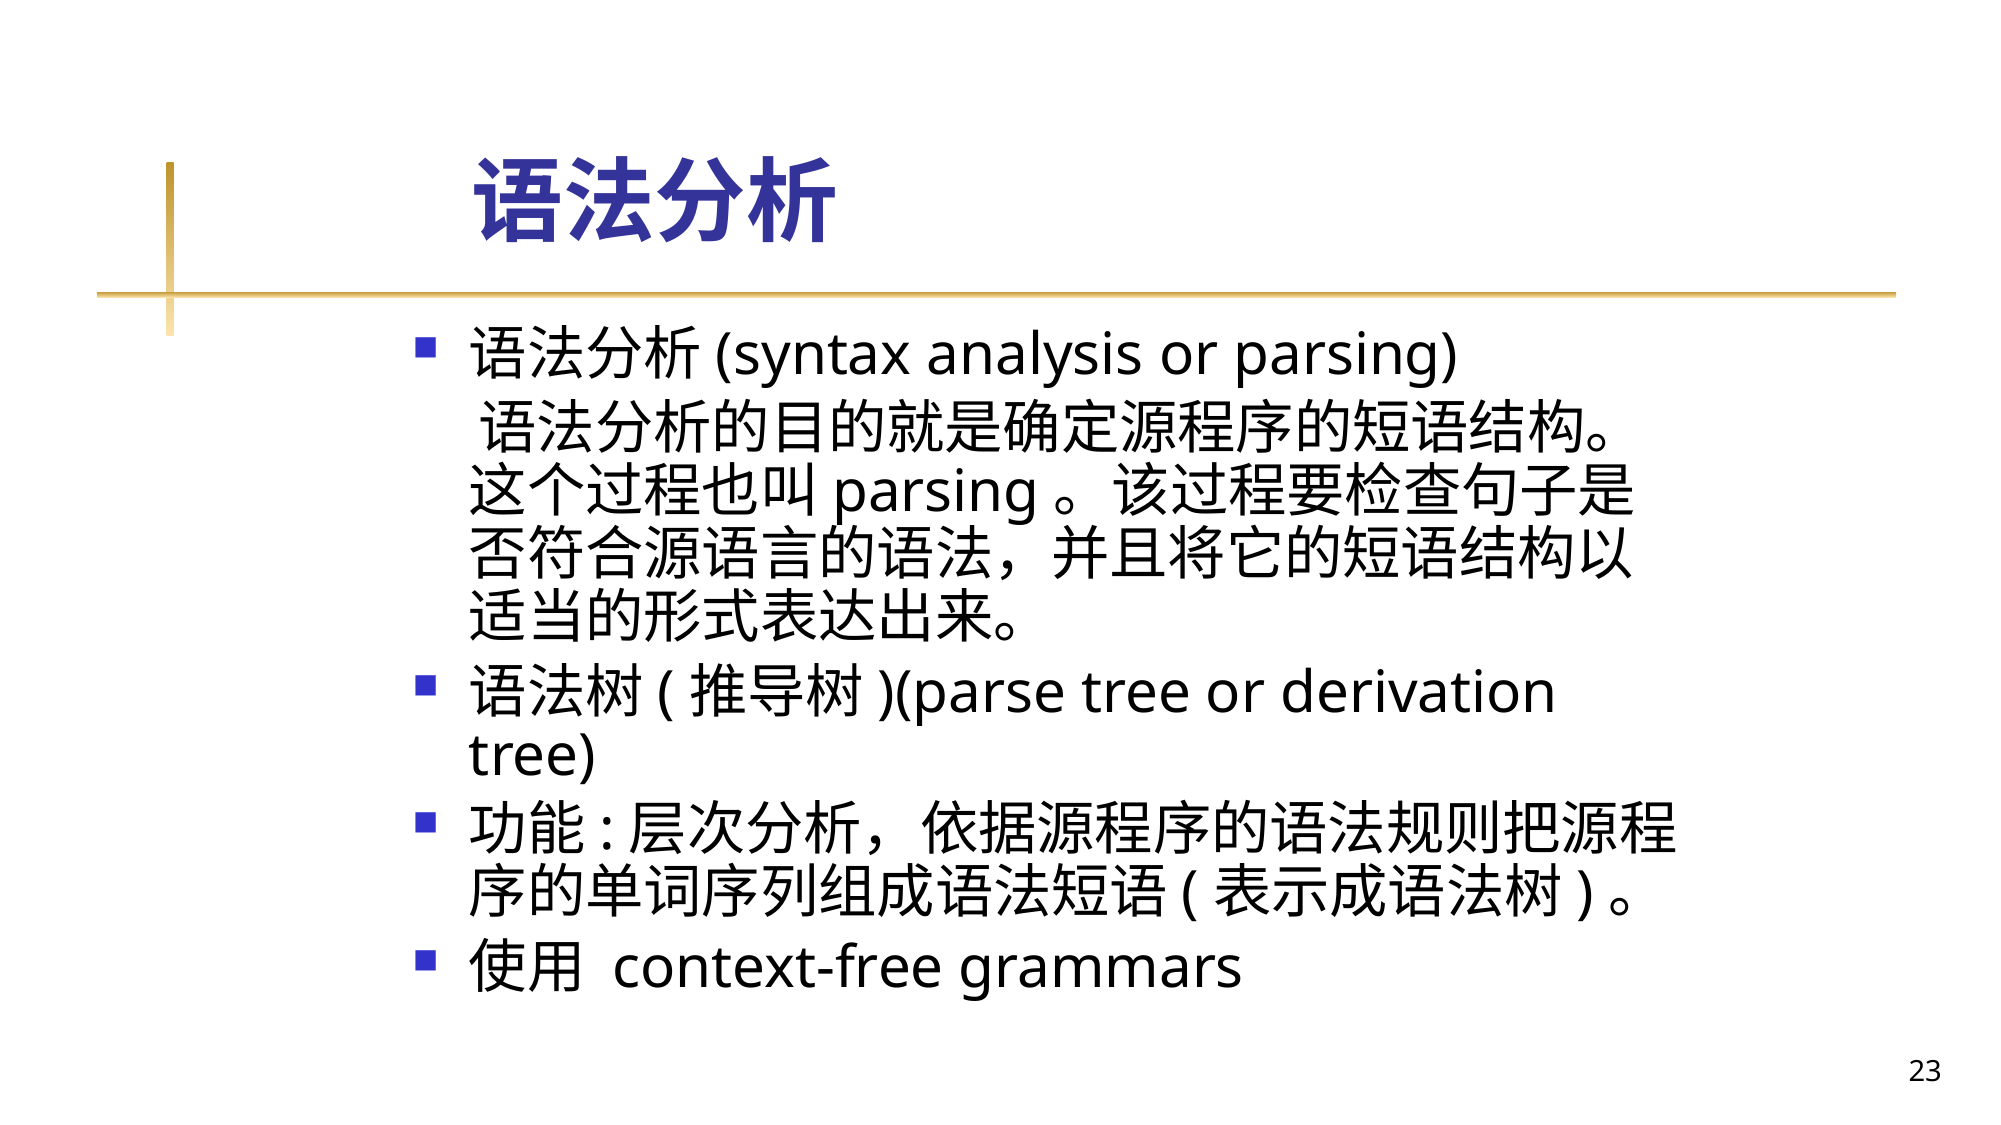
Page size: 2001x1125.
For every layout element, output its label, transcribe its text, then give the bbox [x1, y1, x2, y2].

title 语法分析 [456, 90, 1667, 261]
list 语法分析(syntax analysis or parsing) 语法分析的目的就是确定源程序的短语结构。这个过程也叫parsing。该过程要检查句子是否符合源语言的语法，并且将它的短语结构以适当的形式表达出来。 语法树(推导树)(parse tree or derivation tree) 功能:层次分析，依据源程序的语法规则把源程序的单词序列组成语法短语(表示成语法树)。 使用 context-free grammars [397, 316, 1698, 1000]
slide_number 23 [1540, 1023, 1958, 1100]
